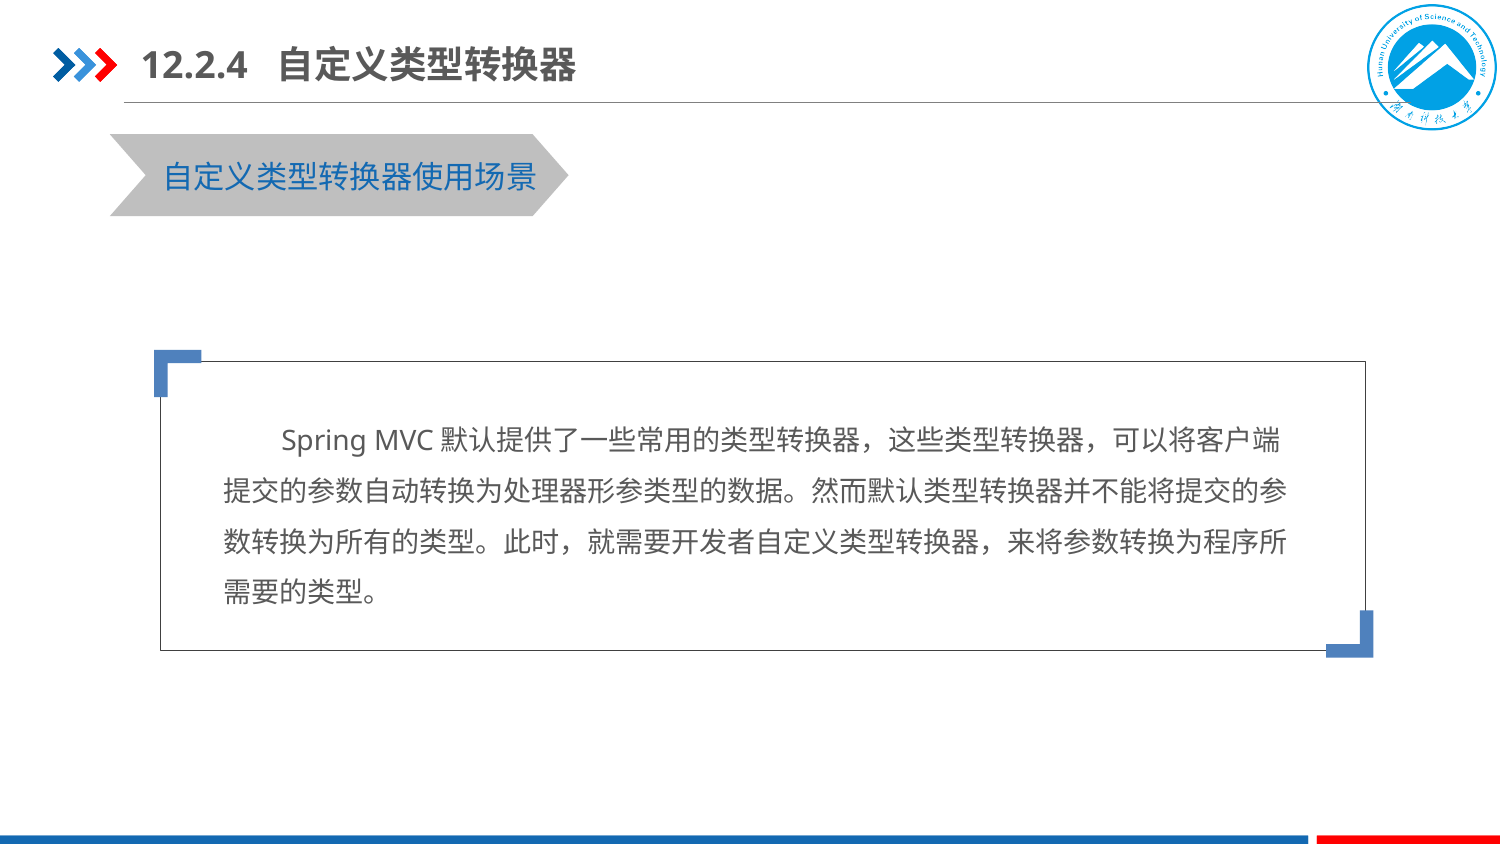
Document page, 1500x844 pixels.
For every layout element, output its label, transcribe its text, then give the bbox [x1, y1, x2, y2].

picture [1405, 44, 1422, 61]
text_box [152, 348, 203, 399]
picture [1367, 80, 1376, 102]
picture [1445, 4, 1497, 54]
picture [1370, 7, 1494, 127]
text_box [109, 134, 546, 217]
text_box 12.2.4 自定义类型转换器 [140, 32, 600, 95]
picture [1367, 103, 1421, 131]
text_box 自定义类型转换器使用场景 [147, 149, 560, 202]
picture [1397, 46, 1472, 88]
picture [1403, 42, 1437, 72]
text_box [1324, 608, 1375, 660]
text_box [158, 359, 1367, 652]
picture [1367, 4, 1419, 55]
picture [1443, 80, 1497, 131]
text_box [560, 165, 569, 185]
